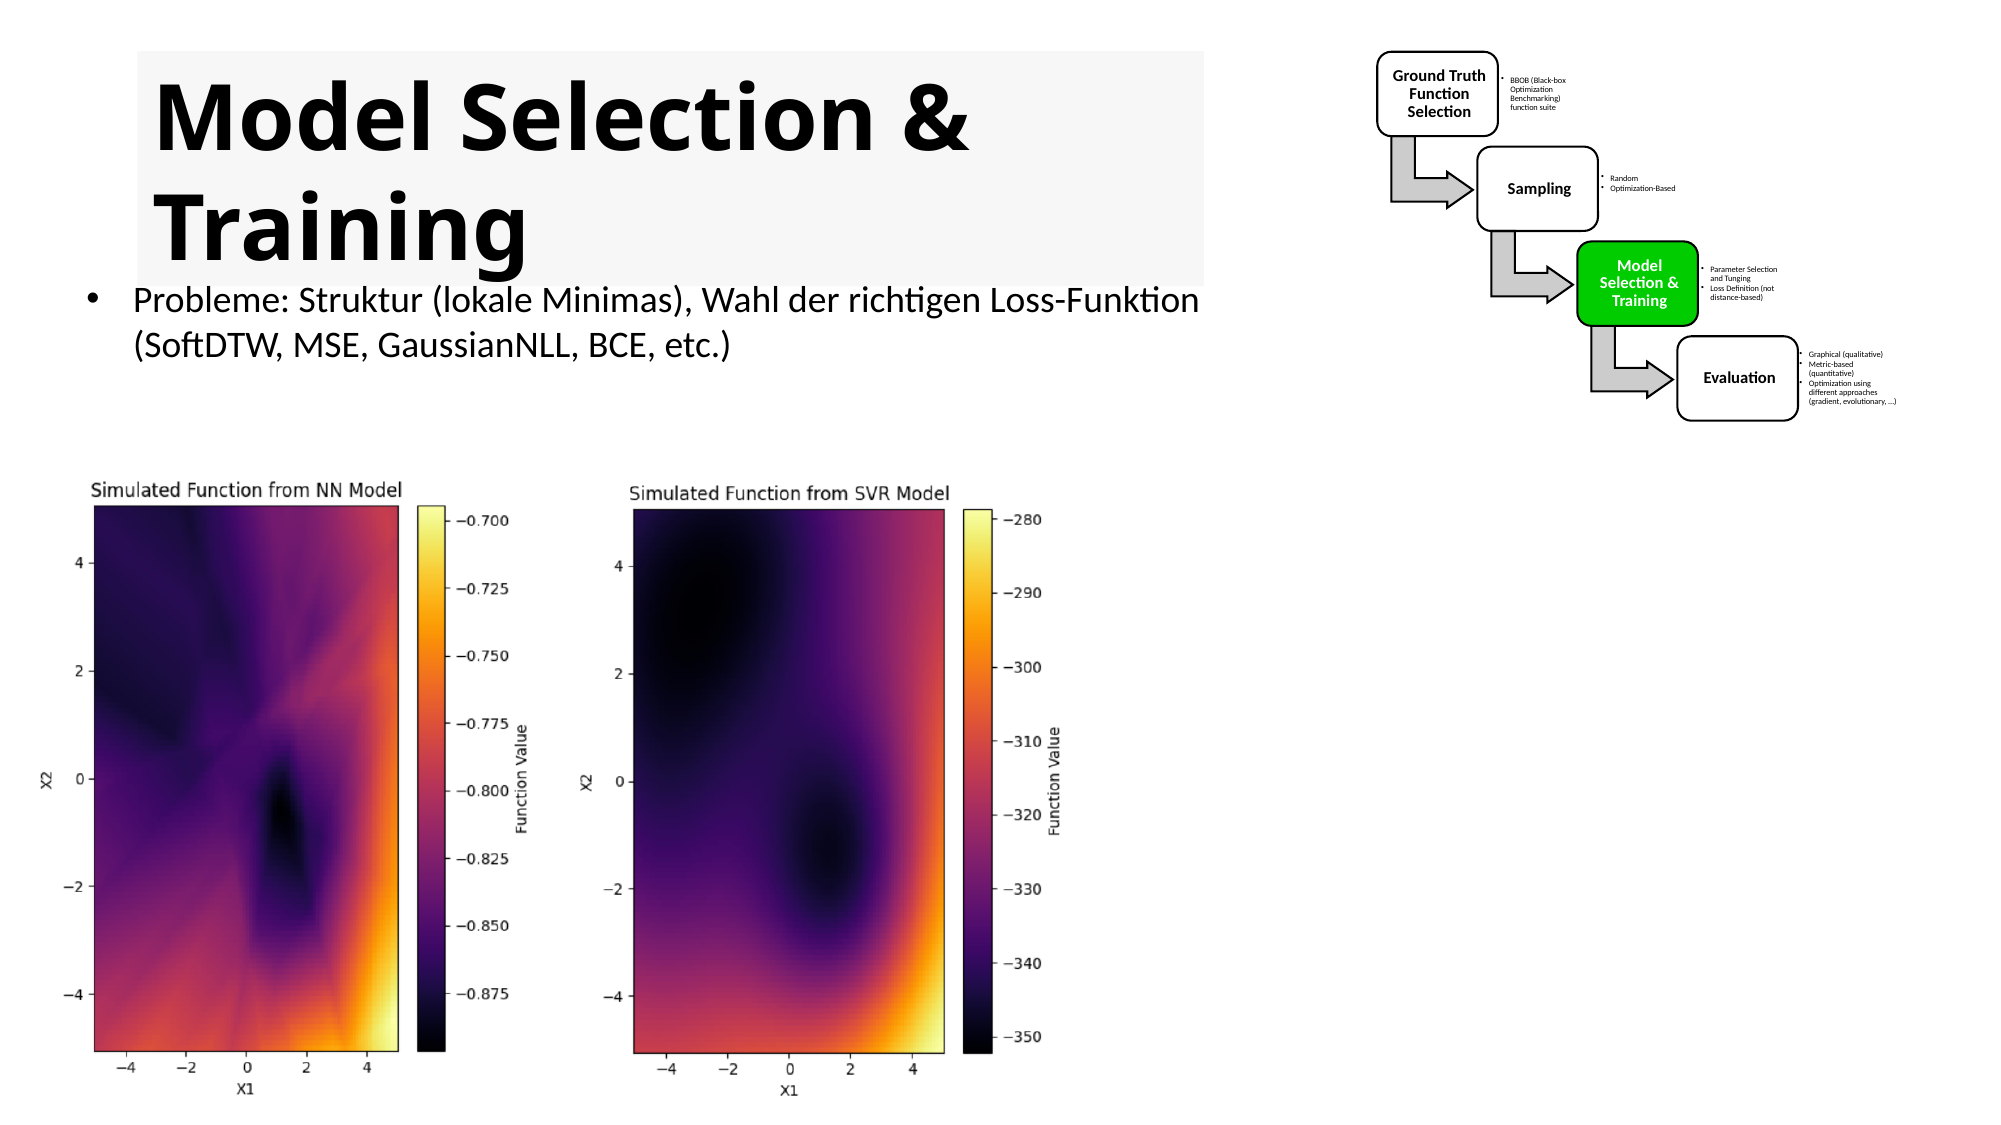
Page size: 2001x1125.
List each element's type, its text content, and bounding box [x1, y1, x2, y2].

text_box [1343, 49, 1929, 423]
title Model Selection & Training [137, 51, 1204, 268]
picture [31, 474, 535, 1101]
picture [562, 480, 1075, 1106]
text_box Probleme: Struktur (lokale Minimas), Wahl der richtigen Loss-Funktion (SoftDTW, MSE, GaussianNLL, BCE, etc.) [71, 268, 1222, 373]
